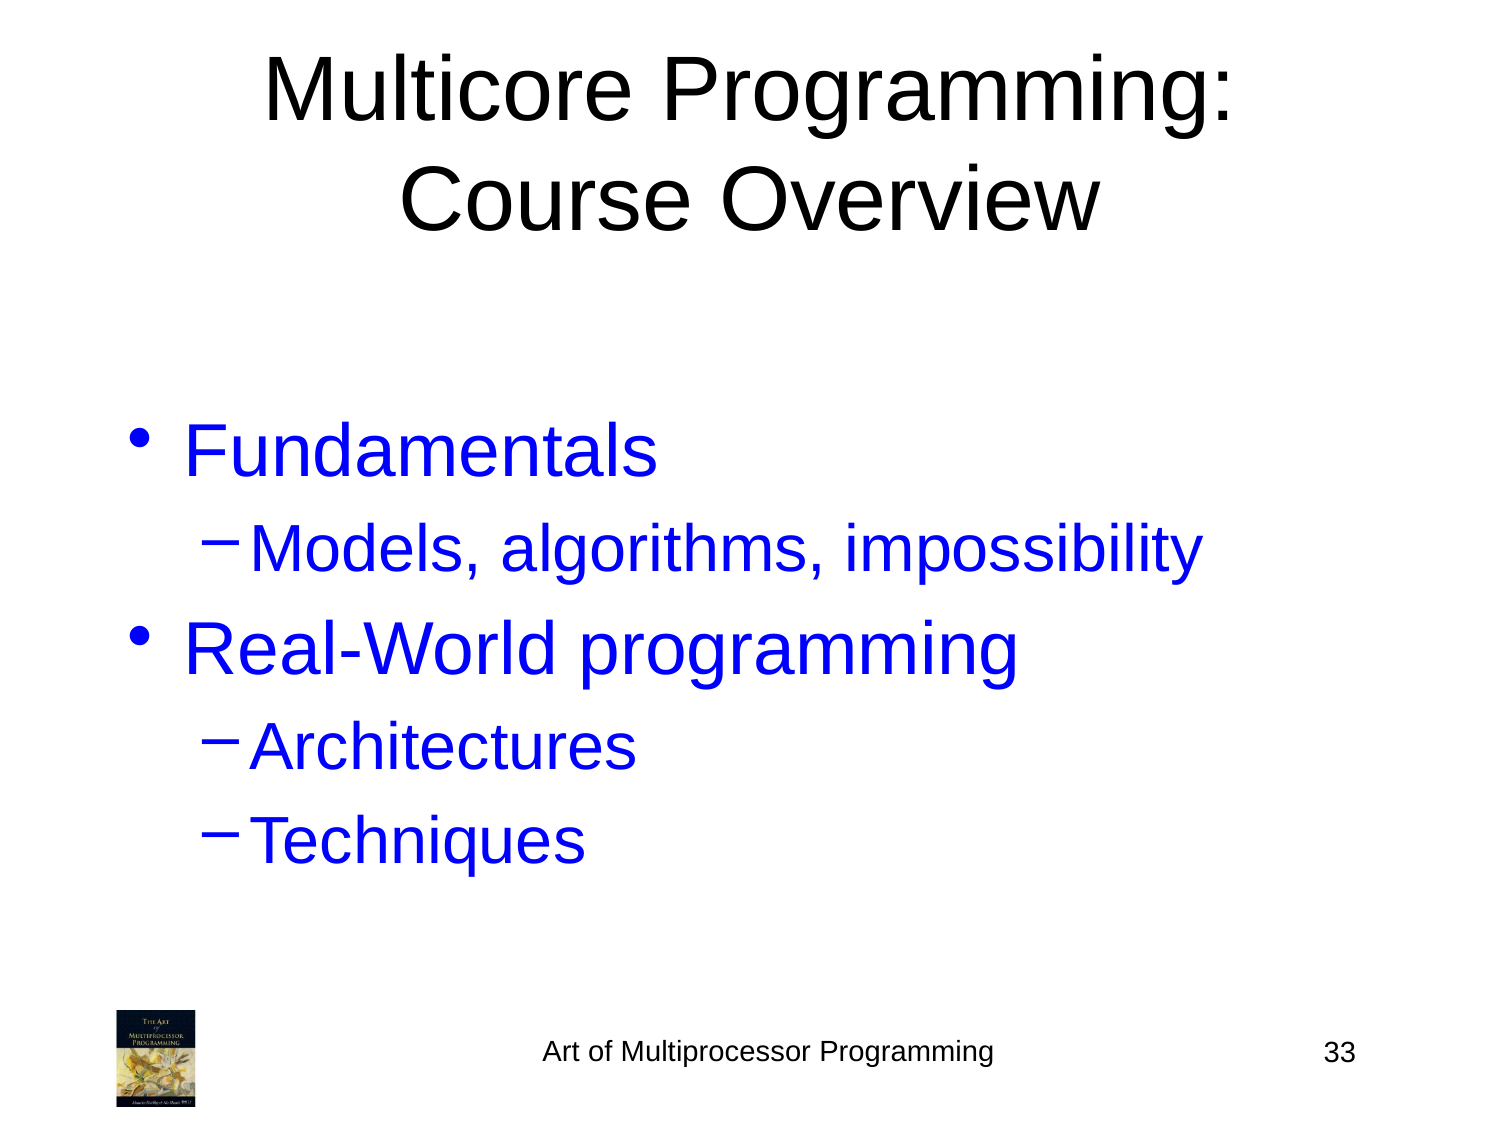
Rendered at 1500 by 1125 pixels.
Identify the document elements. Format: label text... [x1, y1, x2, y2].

list Fundamentals Models, algorithms, impossibility Real-World programming Architectures Techniques [112, 394, 1388, 1000]
picture [107, 1010, 204, 1107]
footer Art of Multiprocessor Programming [512, 1024, 1026, 1103]
title Multicore Programming: Course Overview [75, 45, 1425, 233]
text_box 33 [1058, 1025, 1371, 1101]
